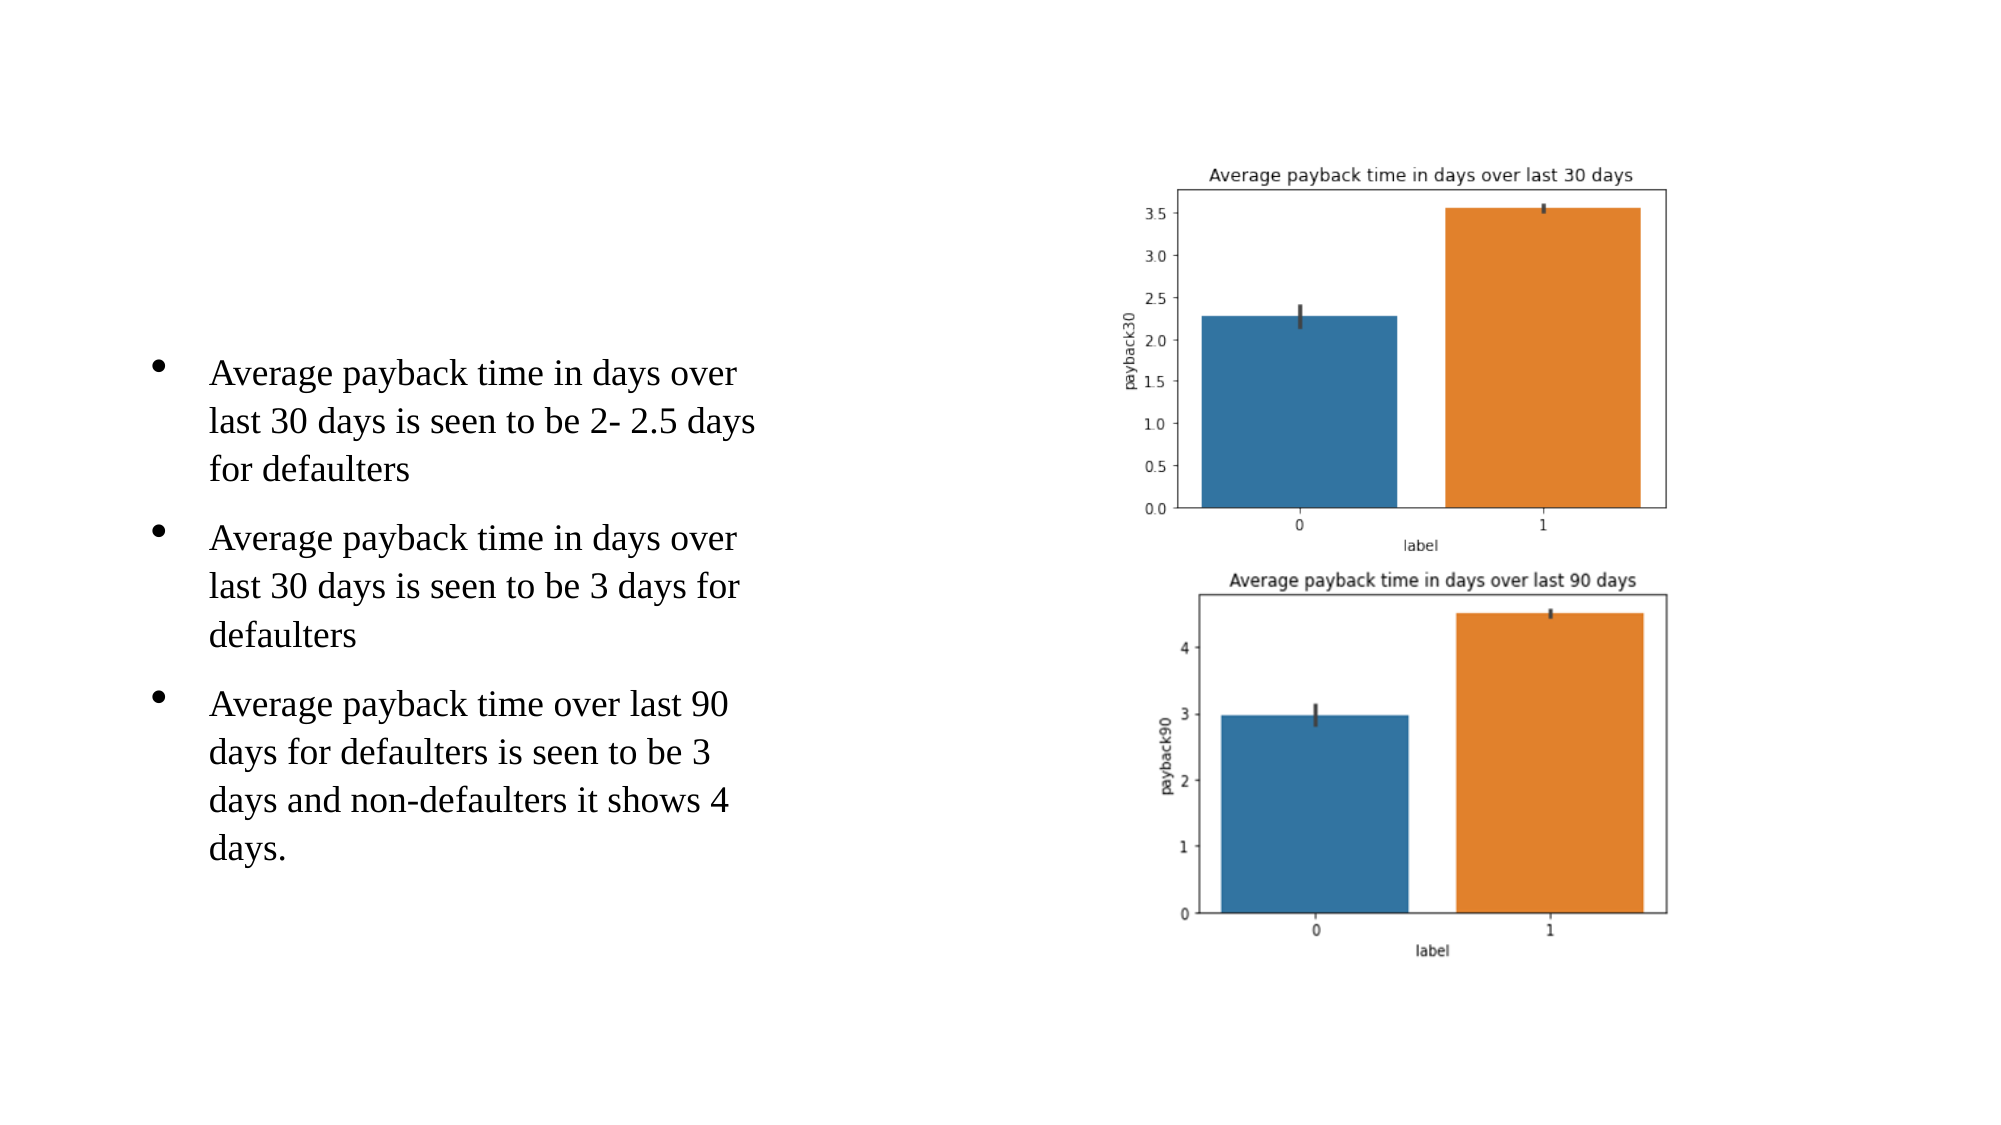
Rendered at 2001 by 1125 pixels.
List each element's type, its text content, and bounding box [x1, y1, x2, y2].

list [1113, 157, 1676, 563]
picture [1150, 562, 1676, 968]
list Average payback time in days over last 30 days is seen to be 2- 2.5 days for defaulters Average payback time in days over last 30 days is seen to be 3 days for defaulters Average payback time over last 90 days for defaulters is seen to be 3 days and non-defaulters it shows 4 days. [137, 337, 783, 963]
